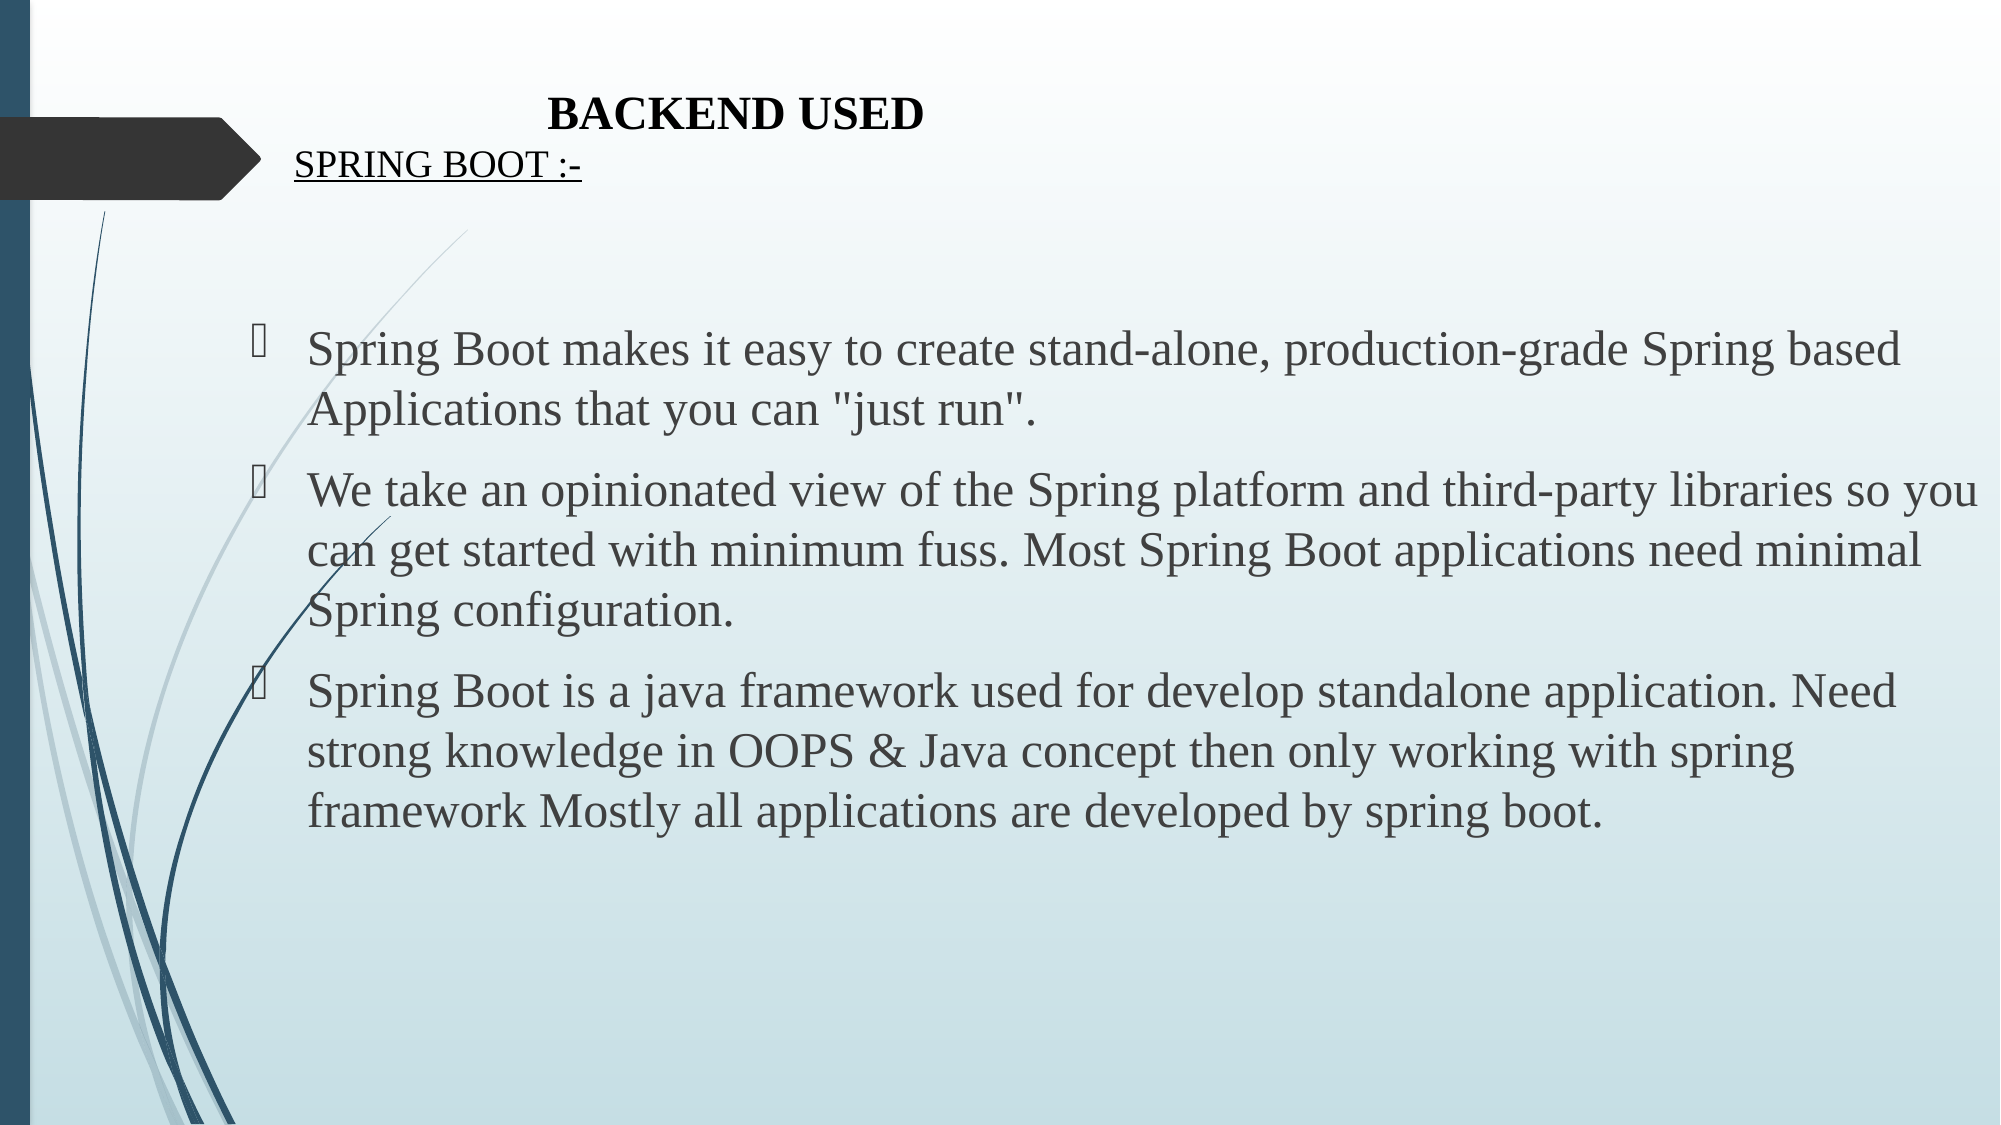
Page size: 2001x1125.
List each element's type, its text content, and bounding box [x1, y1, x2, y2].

title BACKEND USED SPRING BOOT :- [278, 27, 1954, 308]
list Spring Boot makes it easy to create stand-alone, production-grade Spring based Applications that you can "just run". We take an opinionated view of the Spring platform and third-party libraries so you can get started with minimum fuss. Most Spring Boot applications need minimal Spring configuration. Spring Boot is a java framework used for develop standalone application. Need strong knowledge in OOPS & Java concept then only working with spring framework Mostly all applications are developed by spring boot. [235, 308, 1998, 1004]
